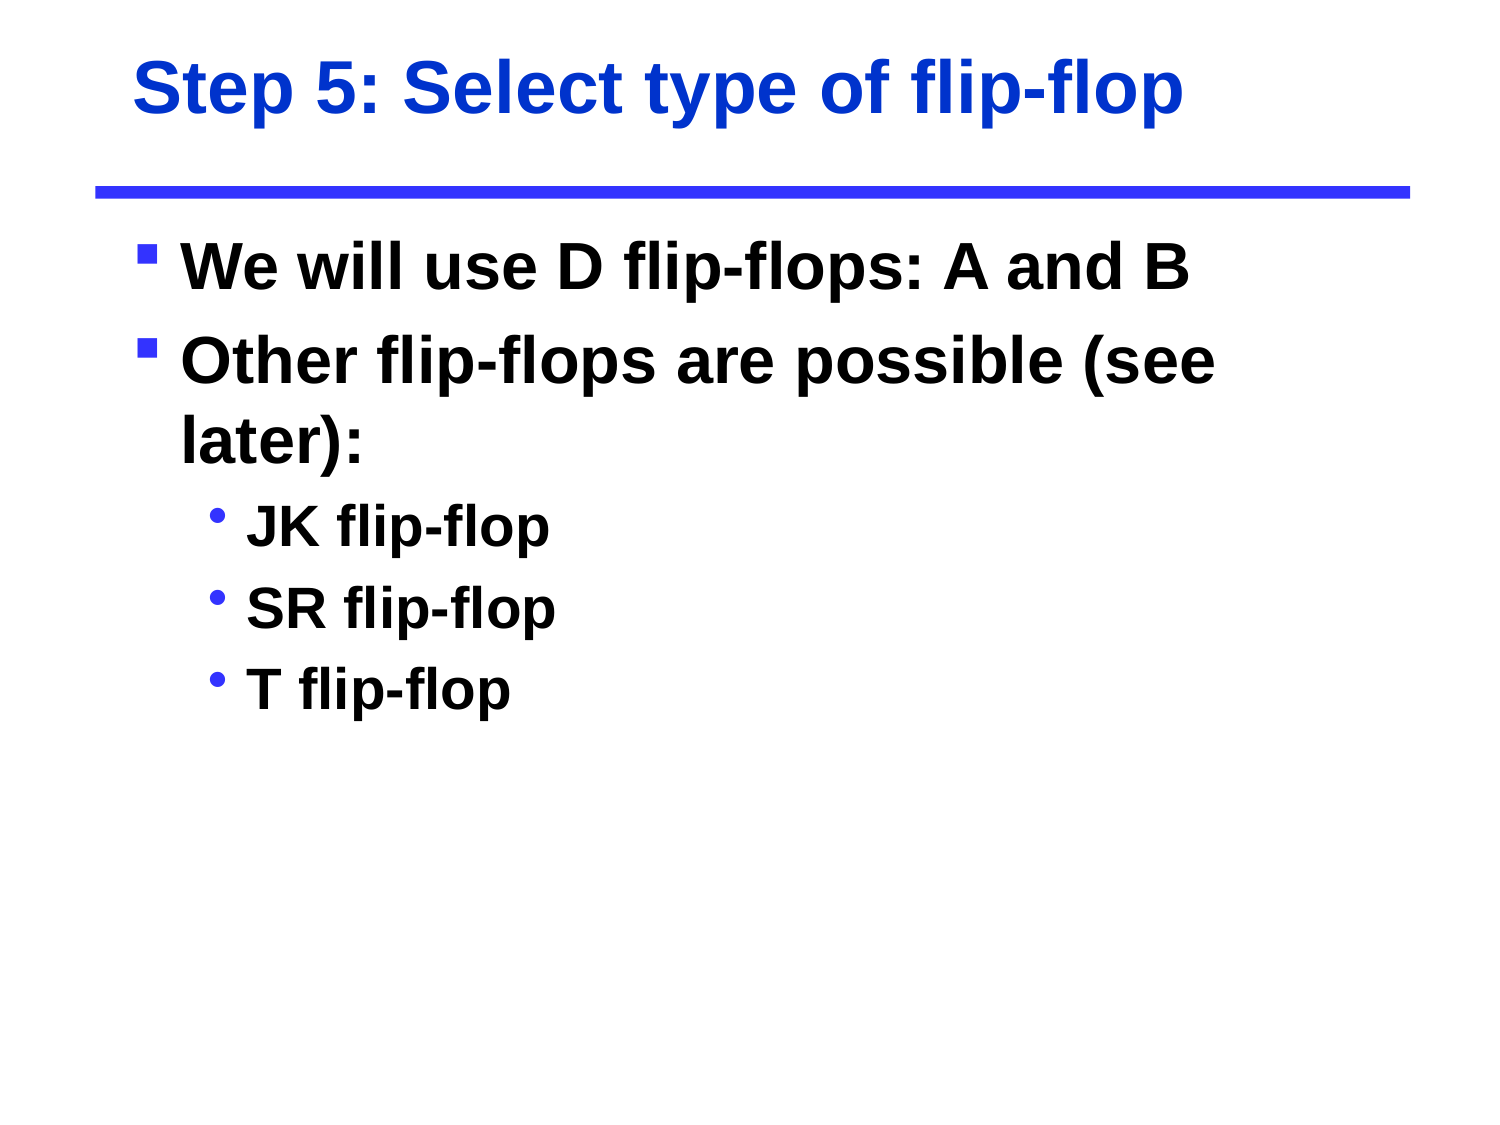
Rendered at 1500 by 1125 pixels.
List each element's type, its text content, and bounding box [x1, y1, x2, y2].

list We will use D flip-flops: A and B Other flip-flops are possible (see later): JK flip-flop SR flip-flop T flip-flop [117, 215, 1394, 1041]
title Step 5: Select type of flip-flop [117, 0, 1393, 168]
